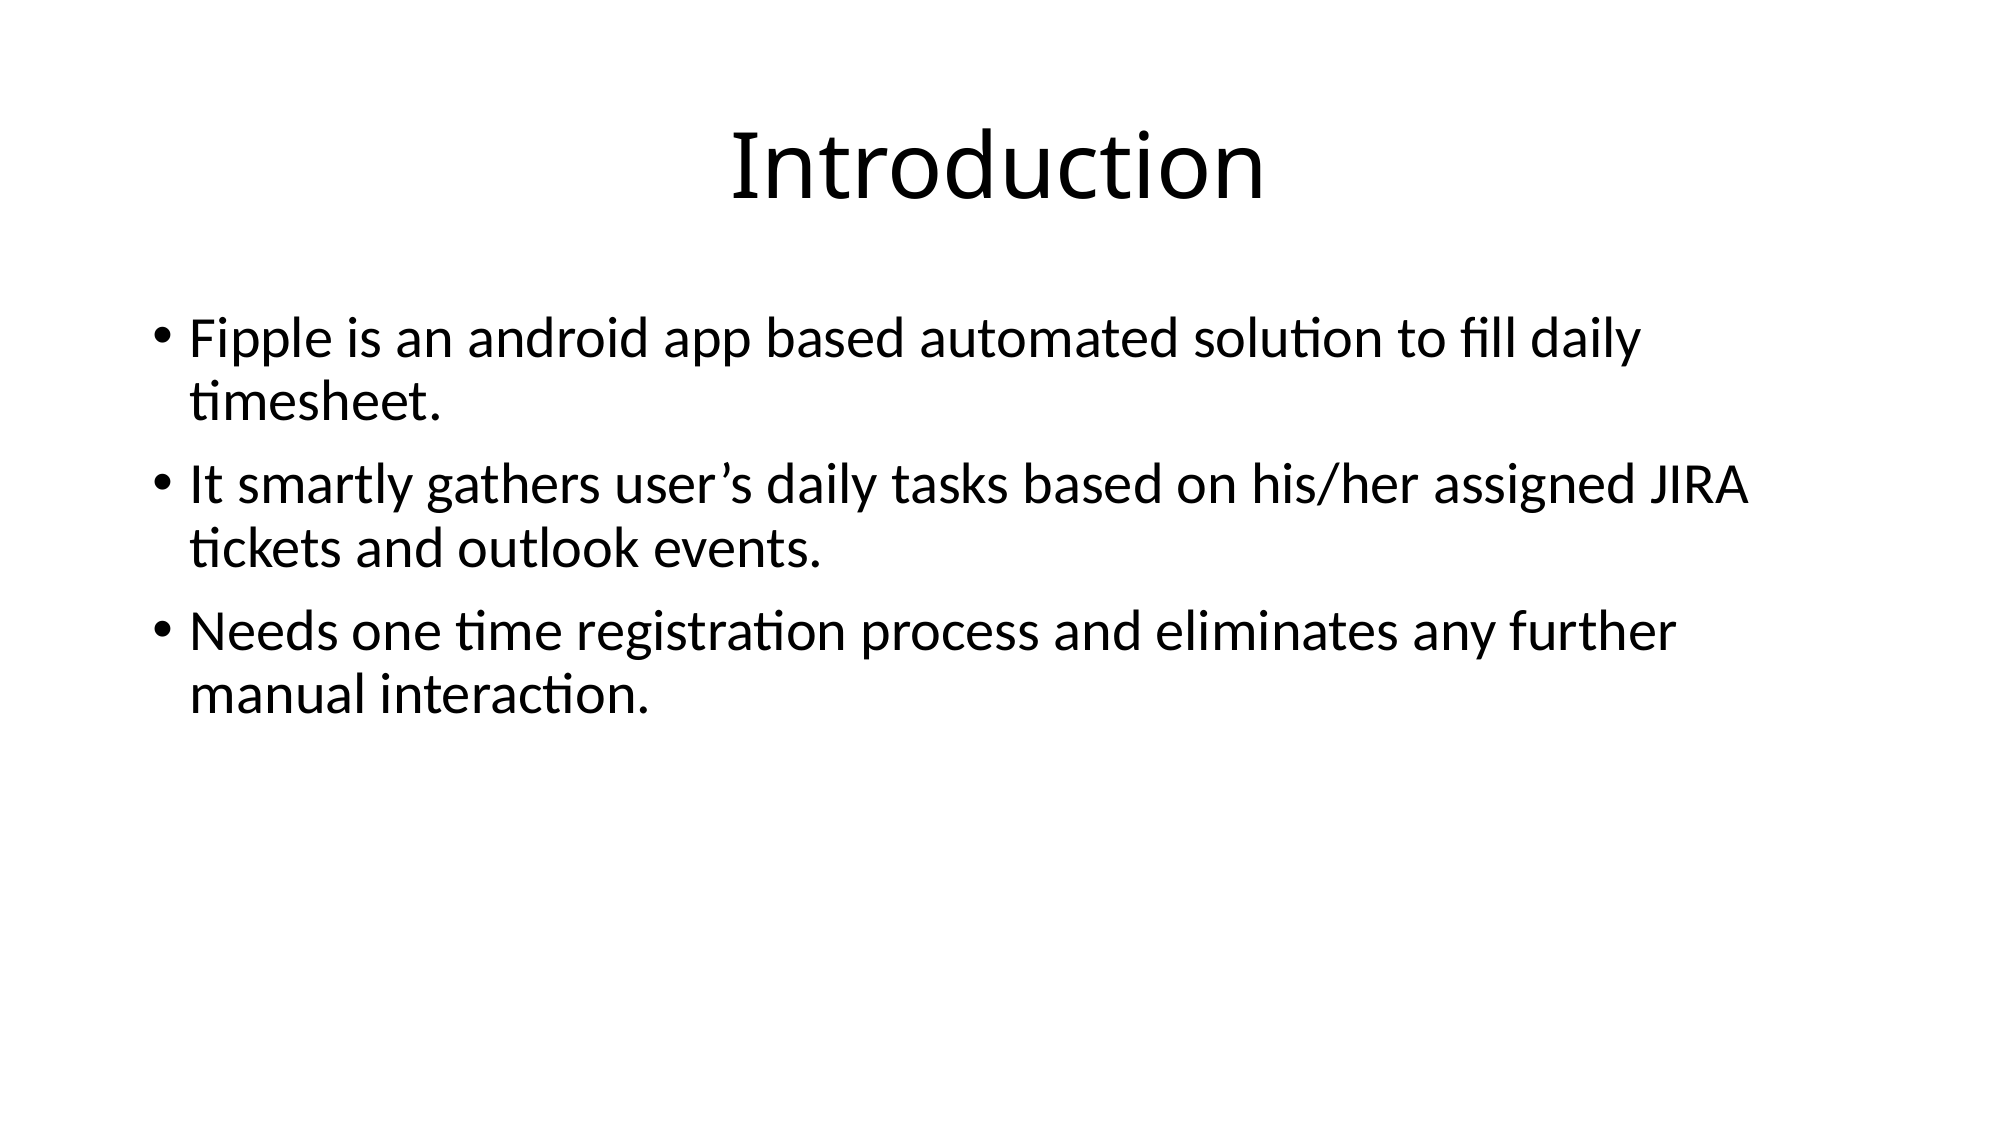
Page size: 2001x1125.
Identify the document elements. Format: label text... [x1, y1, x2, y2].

title Introduction [137, 59, 1863, 278]
list Fipple is an android app based automated solution to fill daily timesheet. It smartly gathers user’s daily tasks based on his/her assigned JIRA tickets and outlook events. Needs one time registration process and eliminates any further manual interaction. [137, 299, 1863, 1014]
